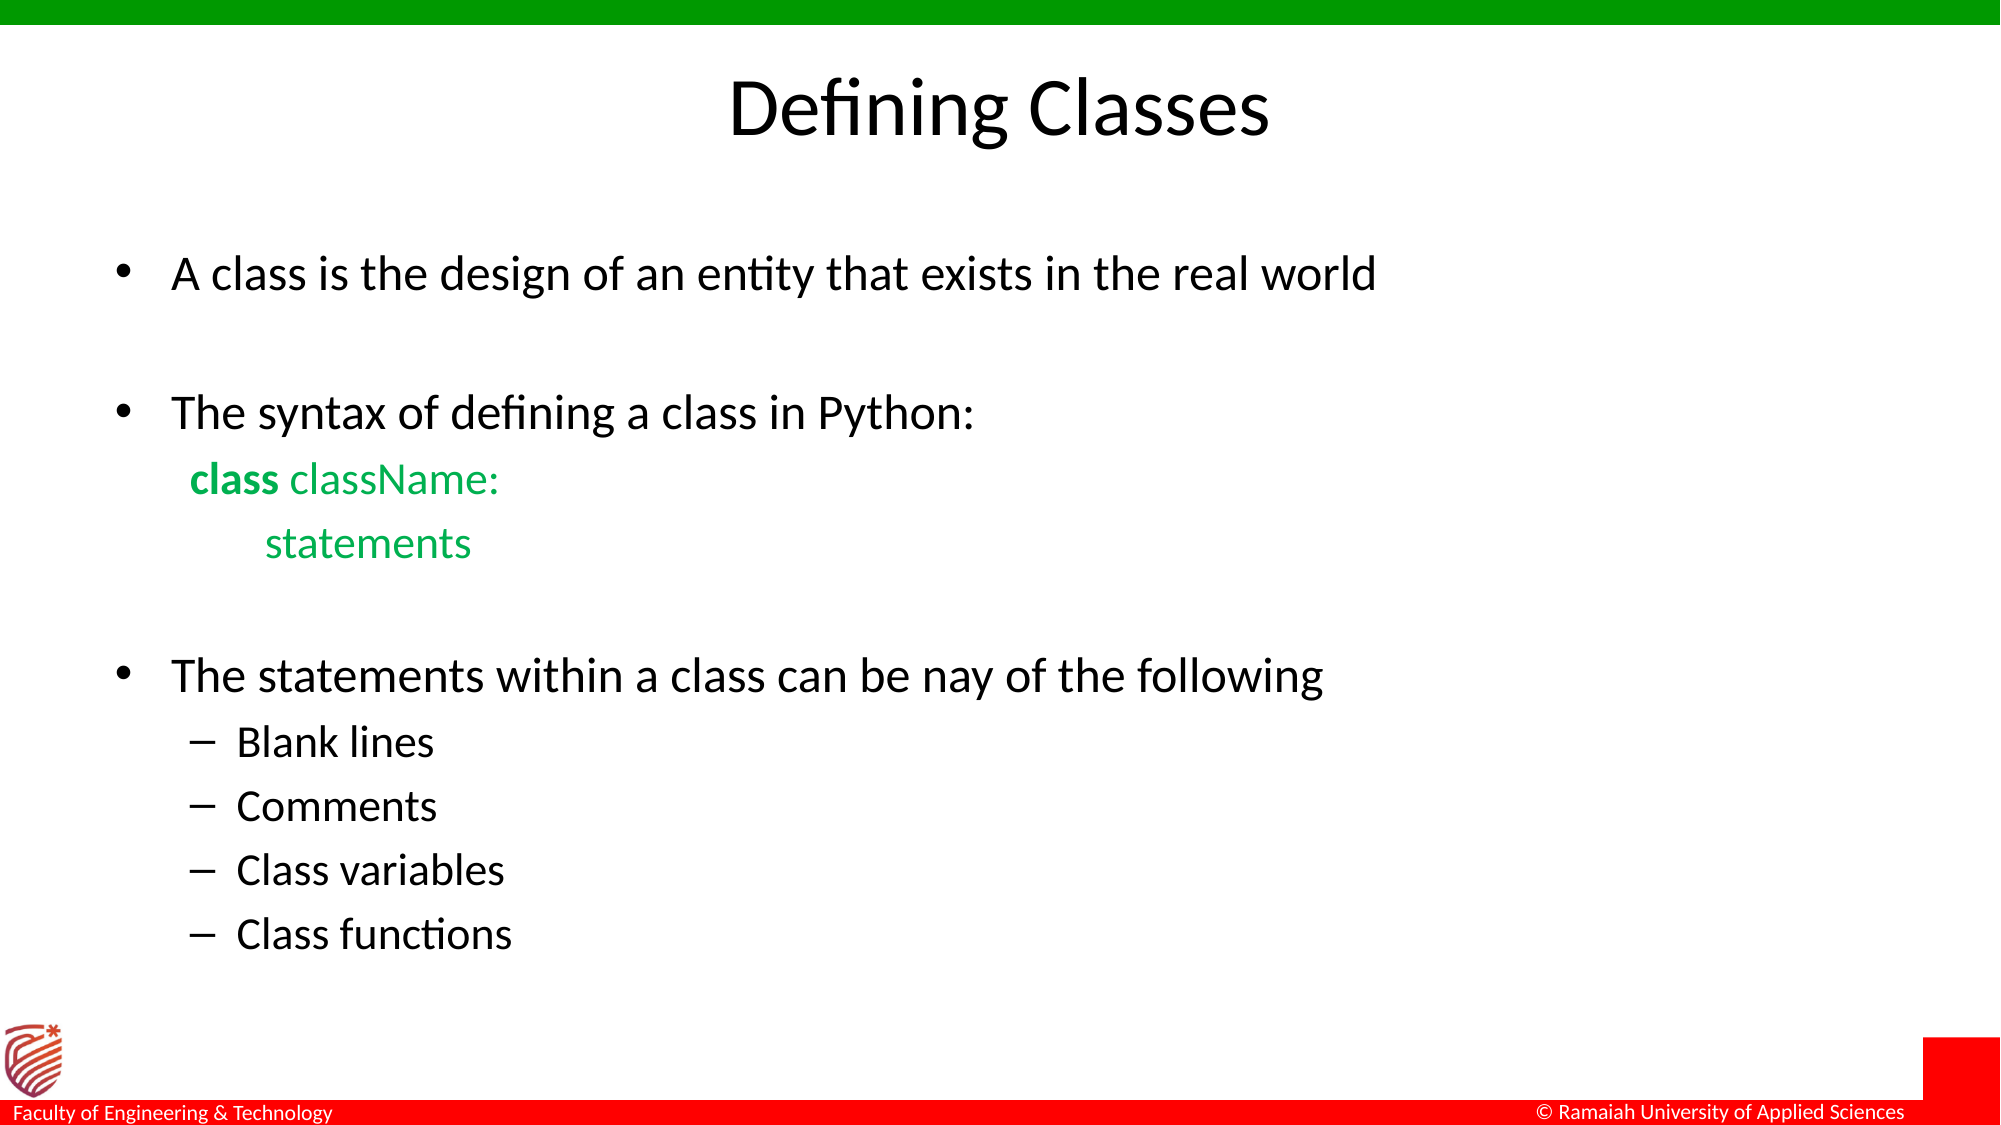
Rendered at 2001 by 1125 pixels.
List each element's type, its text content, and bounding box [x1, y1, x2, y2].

picture [0, 1013, 69, 1100]
list A class is the design of an entity that exists in the real world The syntax of defining a class in Python: class className: statements The statements within a class can be nay of the following Blank lines Comments Class variables Class functions [99, 232, 1900, 1005]
title Defining Classes [99, 45, 1900, 232]
